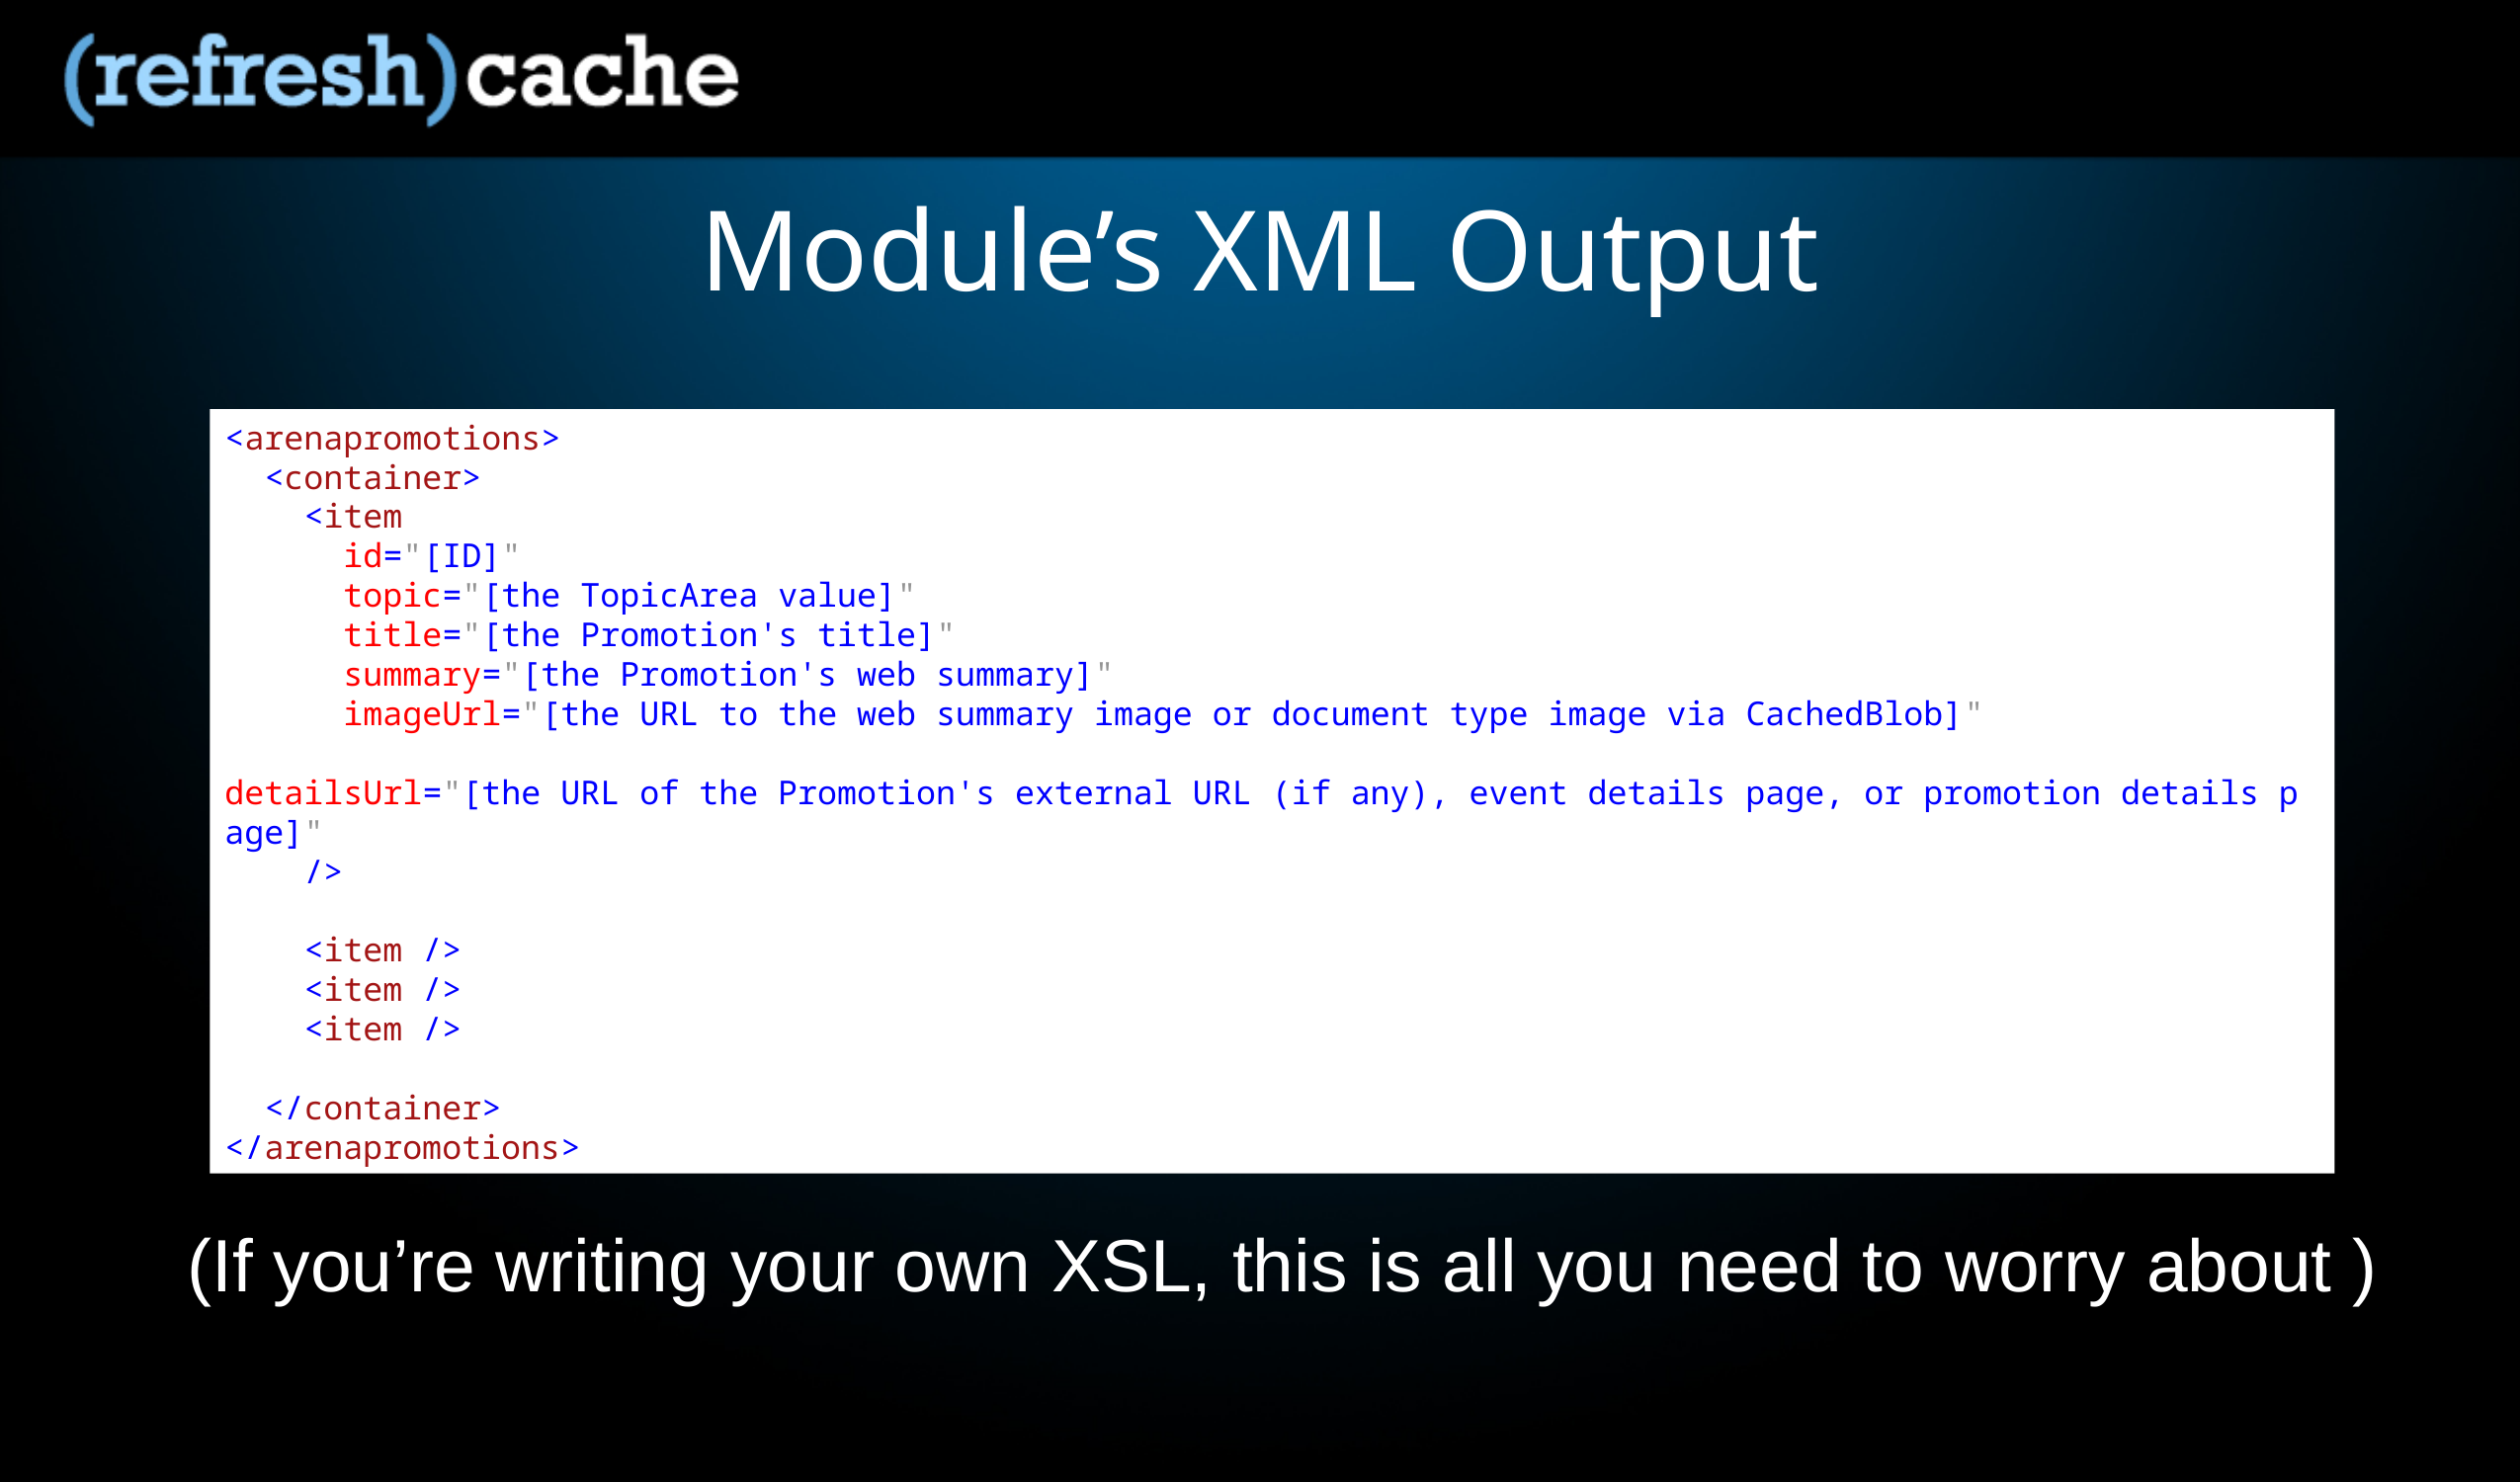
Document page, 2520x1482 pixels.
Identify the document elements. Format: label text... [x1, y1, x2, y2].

picture [0, 0, 2520, 1482]
text_box Module’s XML Output [126, 172, 2394, 420]
text_box <arenapromotions> <container> <item id="[ID]" topic="[the TopicArea value]" title="[the Promotion's title]" summary="[the Promotion's web summary]" imageUrl="[the URL to the web summary image or document type image via CachedBlob]" detailsUrl="[the URL of the Promotion's external URL (if any), event details page, or promotion details page]" /> <item /> <item /> <item /> </container> </arenapromotions> [210, 420, 2335, 1174]
text_box (If you’re writing your own XSL, this is all you need to worry about ) [172, 1209, 2441, 1347]
